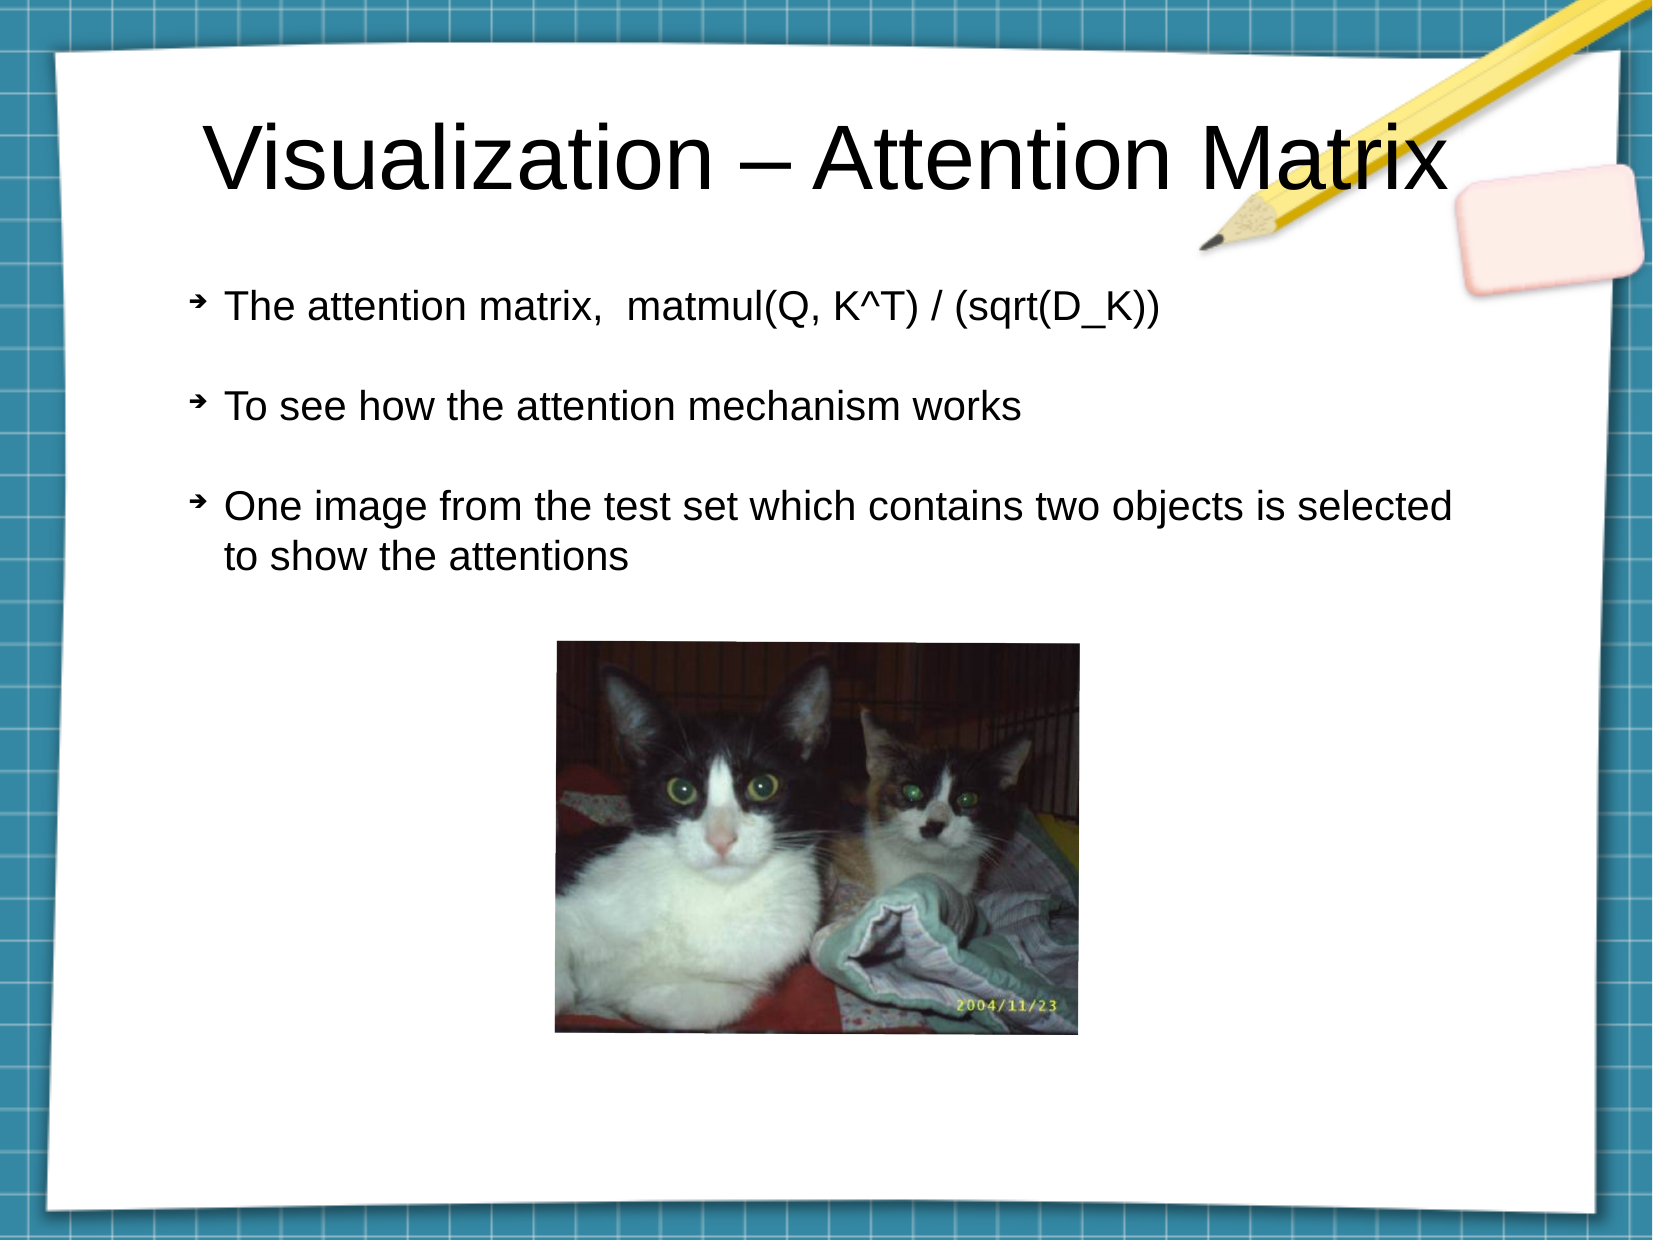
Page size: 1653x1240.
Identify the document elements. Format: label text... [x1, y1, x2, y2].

text_box The attention matrix, matmul(Q, K^T) / (sqrt(D_K)) To see how the attention mechanism works One image from the test set which contains two objects is selected to show the attentions [180, 271, 1472, 587]
text_box Visualization – Attention Matrix [82, 97, 1571, 208]
picture [0, 0, 1653, 1240]
